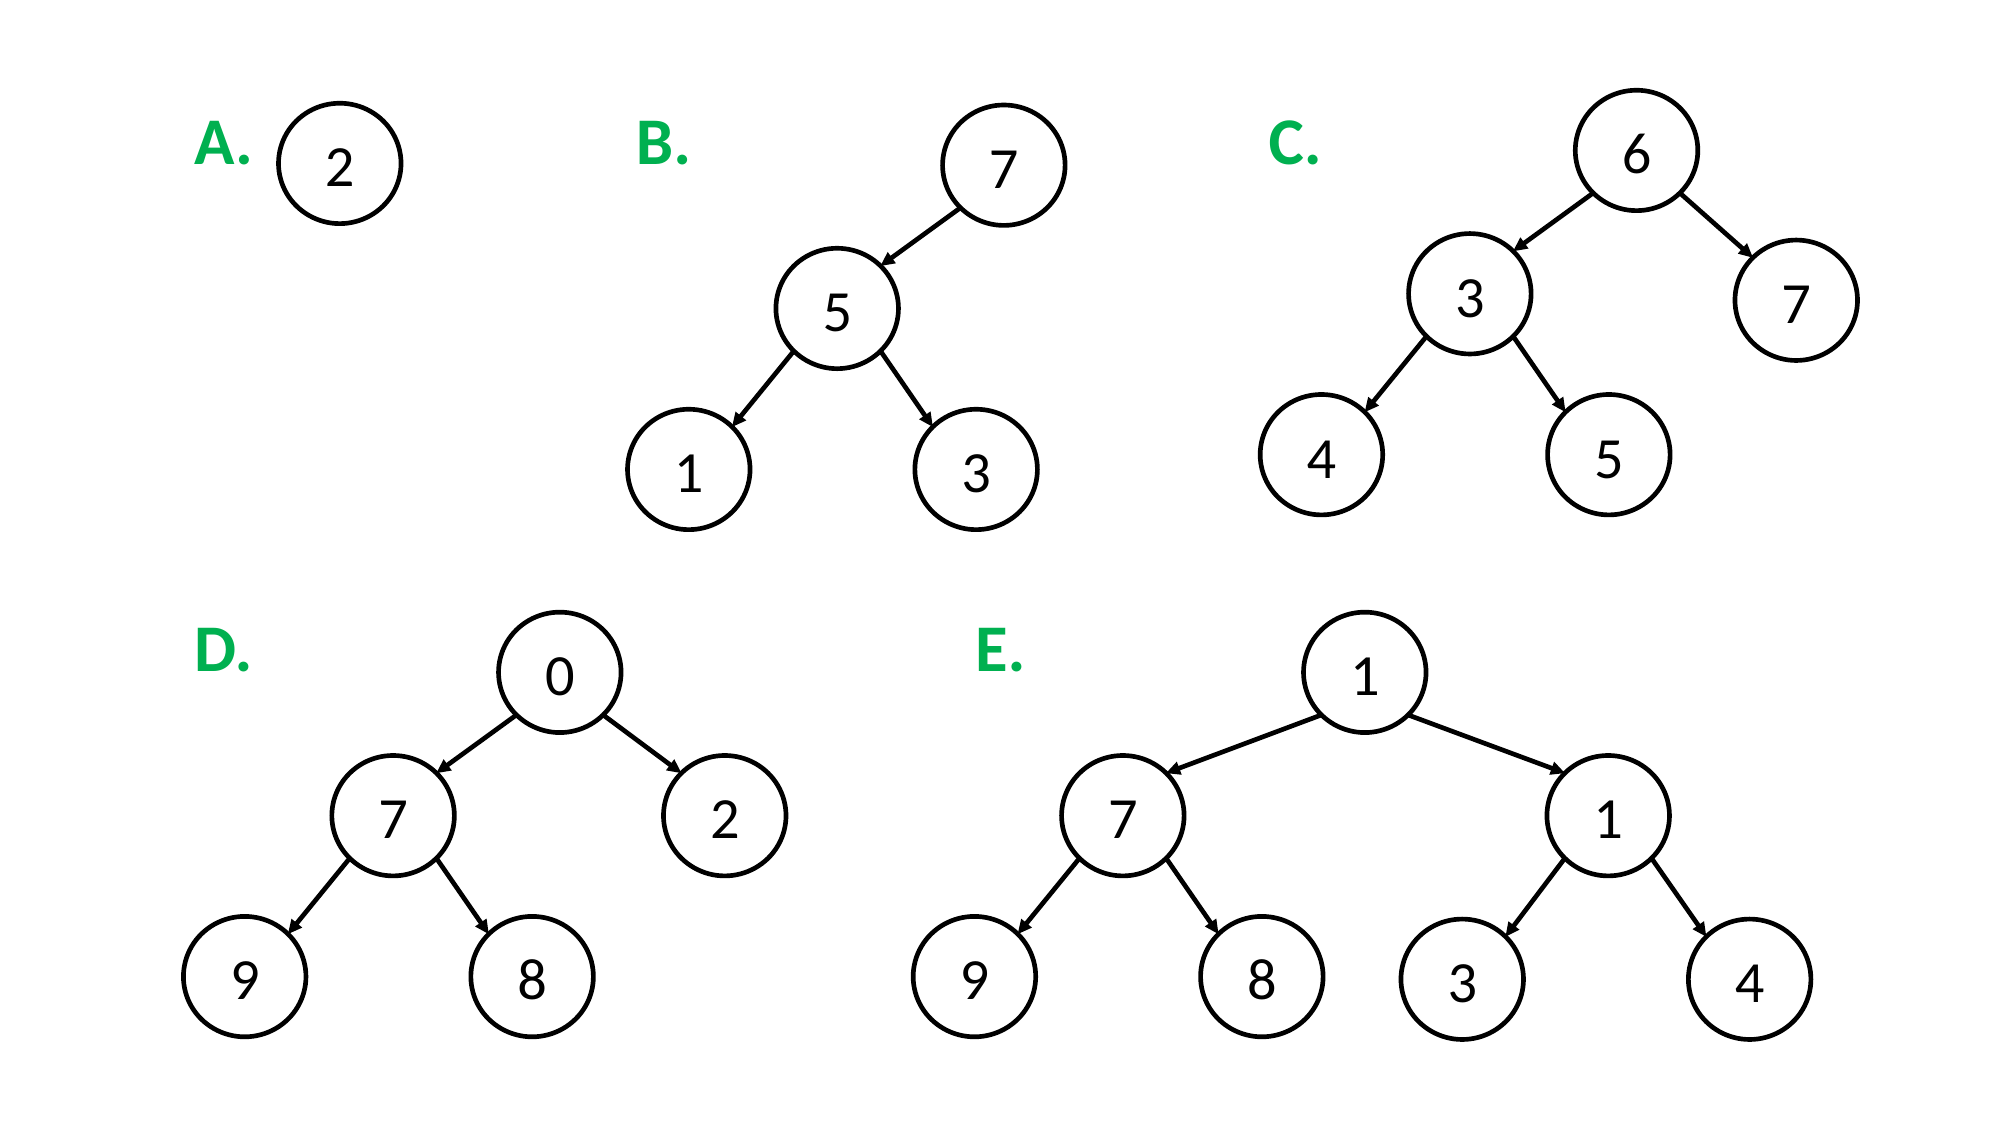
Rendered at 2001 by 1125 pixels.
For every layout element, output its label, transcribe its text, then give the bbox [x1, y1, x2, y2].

text_box 2 [662, 754, 788, 877]
text_box 5 [1546, 393, 1672, 516]
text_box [603, 714, 682, 774]
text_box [1364, 336, 1427, 413]
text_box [1017, 858, 1080, 934]
text_box 7 [941, 103, 1067, 227]
text_box 1 [1545, 754, 1671, 877]
text_box 9 [912, 915, 1037, 1038]
text_box 7 [1060, 754, 1186, 877]
text_box 3 [1399, 918, 1525, 1041]
text_box 4 [1259, 393, 1384, 516]
text_box 3 [913, 408, 1039, 531]
text_box D. [179, 597, 279, 693]
text_box A. [179, 90, 279, 185]
text_box 3 [1407, 232, 1533, 356]
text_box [1166, 714, 1322, 774]
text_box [436, 714, 517, 774]
text_box 7 [1733, 239, 1859, 362]
text_box 8 [1199, 915, 1325, 1038]
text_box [1505, 858, 1565, 937]
text_box 8 [469, 915, 595, 1038]
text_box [1679, 192, 1753, 258]
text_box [1166, 858, 1219, 934]
text_box C. [1253, 90, 1356, 185]
text_box 5 [774, 247, 900, 370]
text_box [880, 351, 933, 427]
text_box 7 [330, 754, 456, 877]
text_box 2 [279, 102, 403, 225]
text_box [880, 207, 961, 266]
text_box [287, 858, 350, 934]
text_box 1 [1302, 611, 1428, 734]
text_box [1513, 192, 1594, 252]
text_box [436, 858, 489, 934]
text_box 4 [1687, 918, 1812, 1041]
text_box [1513, 336, 1566, 413]
text_box 9 [182, 915, 307, 1038]
text_box 1 [626, 408, 752, 531]
text_box B. [621, 90, 723, 185]
text_box E. [960, 597, 1084, 693]
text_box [1651, 858, 1707, 937]
text_box 6 [1574, 89, 1699, 212]
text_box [1408, 714, 1565, 774]
text_box 0 [497, 611, 623, 734]
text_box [732, 351, 794, 427]
